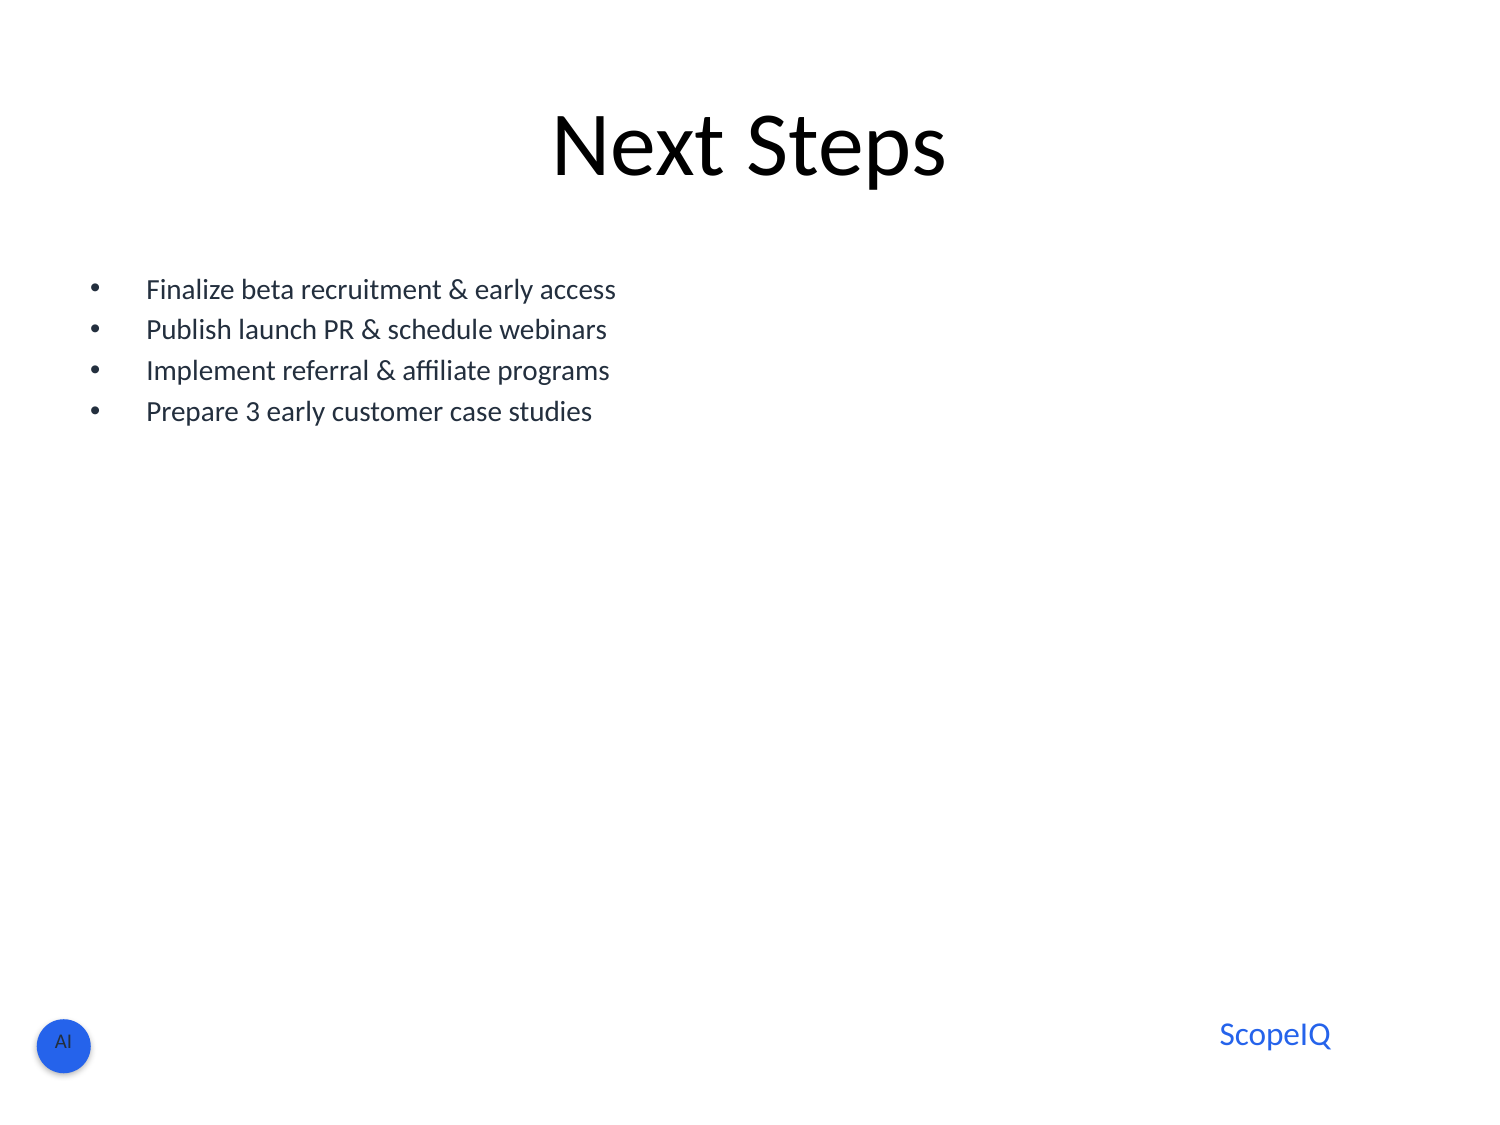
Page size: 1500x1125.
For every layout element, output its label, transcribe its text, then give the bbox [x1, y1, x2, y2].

title Next Steps [75, 45, 1425, 233]
list Finalize beta recruitment & early access Publish launch PR & schedule webinars Implement referral & affiliate programs Prepare 3 early customer case studies [75, 262, 1425, 1005]
text_box AI [40, 1020, 88, 1060]
text_box [36, 1033, 40, 1059]
text_box ScopeIQ [1204, 1004, 1346, 1060]
text_box [40, 1060, 87, 1074]
